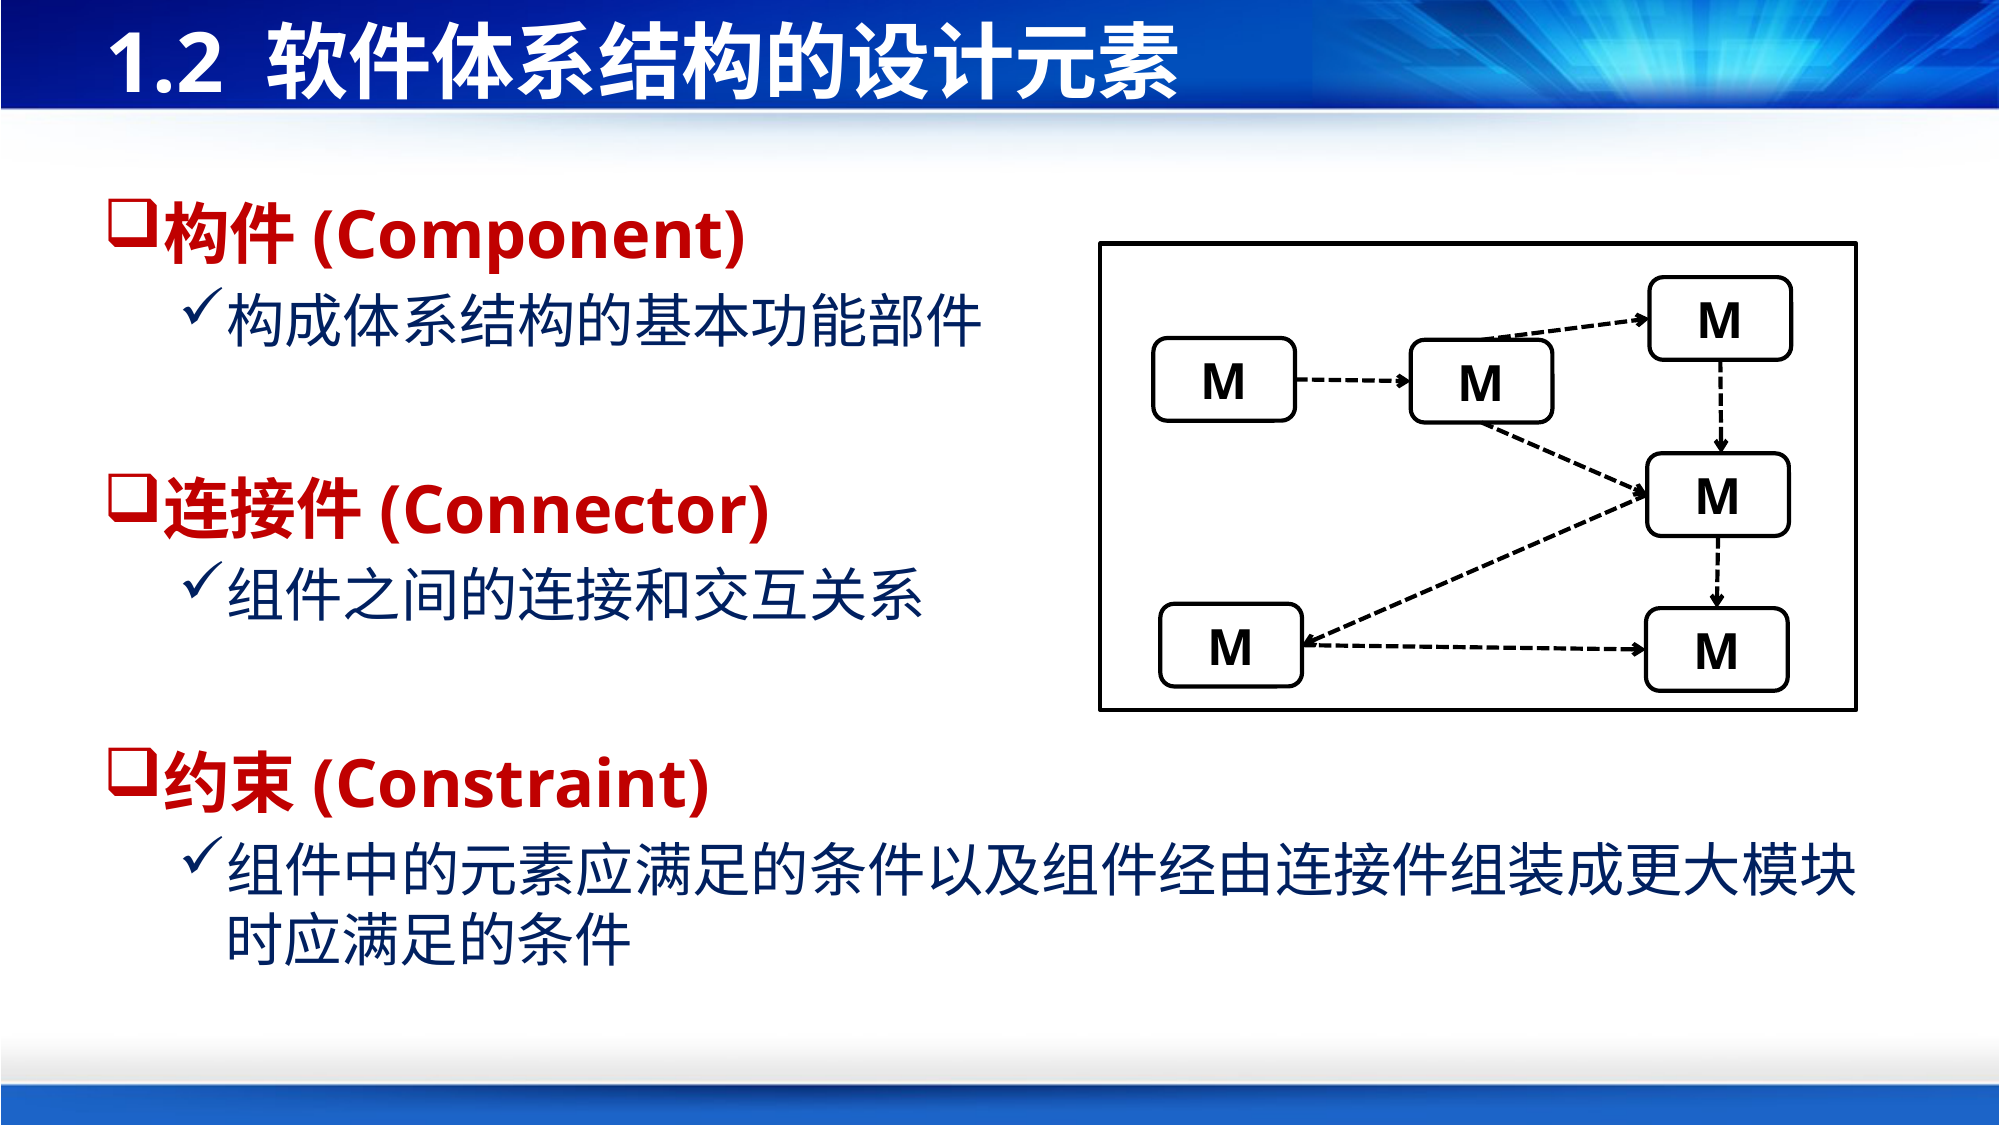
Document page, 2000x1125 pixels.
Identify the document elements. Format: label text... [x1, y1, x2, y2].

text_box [1099, 243, 1857, 711]
title 1.2 软件体系结构的设计元素 [90, 1, 1880, 118]
list 构件(Component) 构成体系结构的基本功能部件 连接件(Connector) 组件之间的连接和交互关系 约束(Constraint) 组件中的元素应满足的条件以及组件经由连接件组装成更大模块时应满足的条件 [88, 184, 1880, 1012]
picture [1, 0, 1999, 1125]
